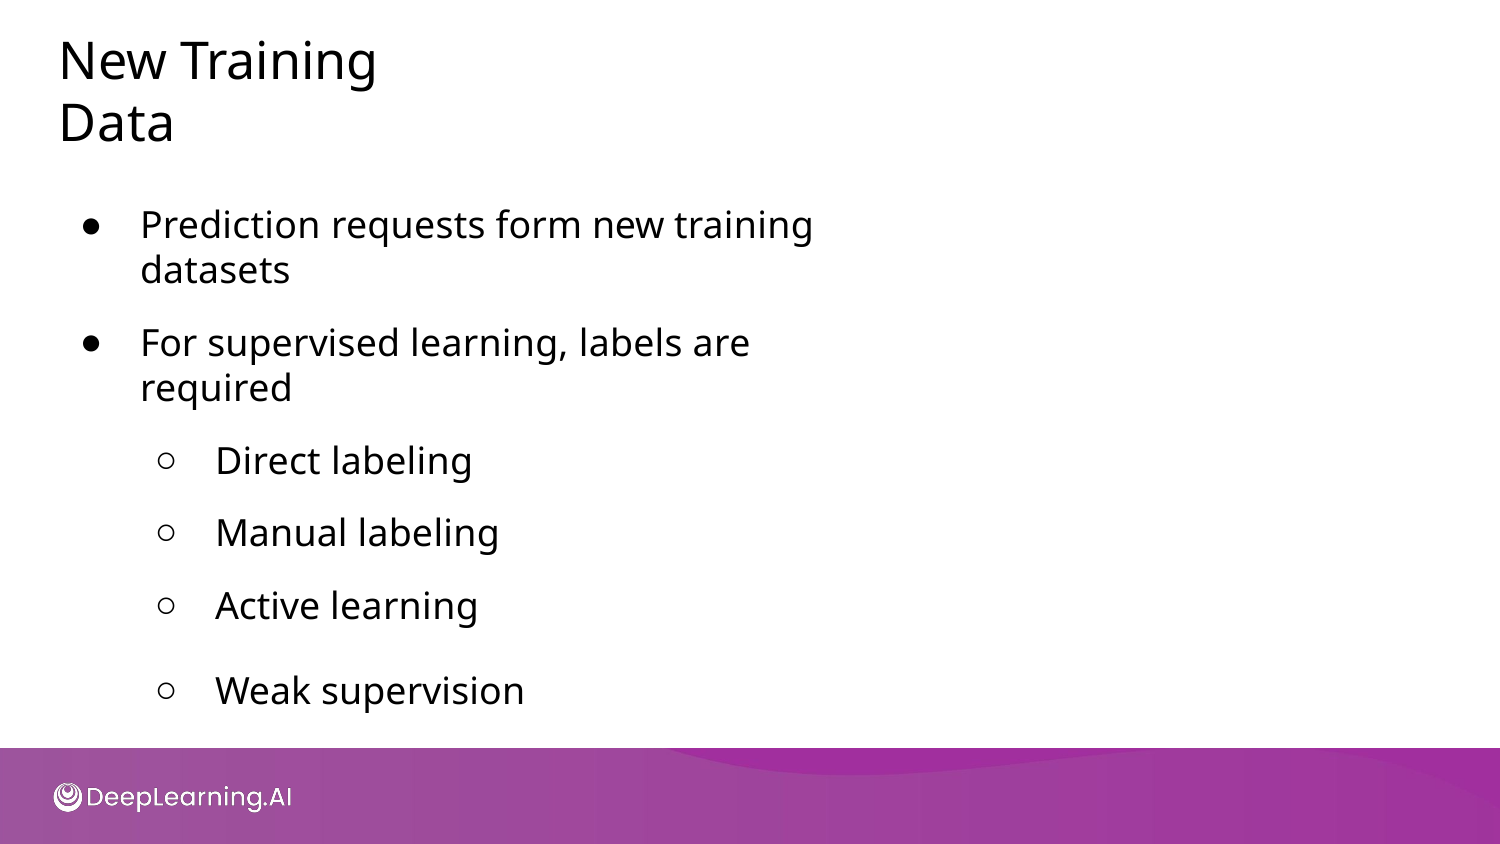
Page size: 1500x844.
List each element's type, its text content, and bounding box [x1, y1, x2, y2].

picture [0, 748, 1500, 844]
title New Training Data [56, 24, 487, 169]
text_box Prediction requests form new training datasets For supervised learning, labels are required Direct labeling Manual labeling Active learning Weak supervision [77, 199, 908, 712]
